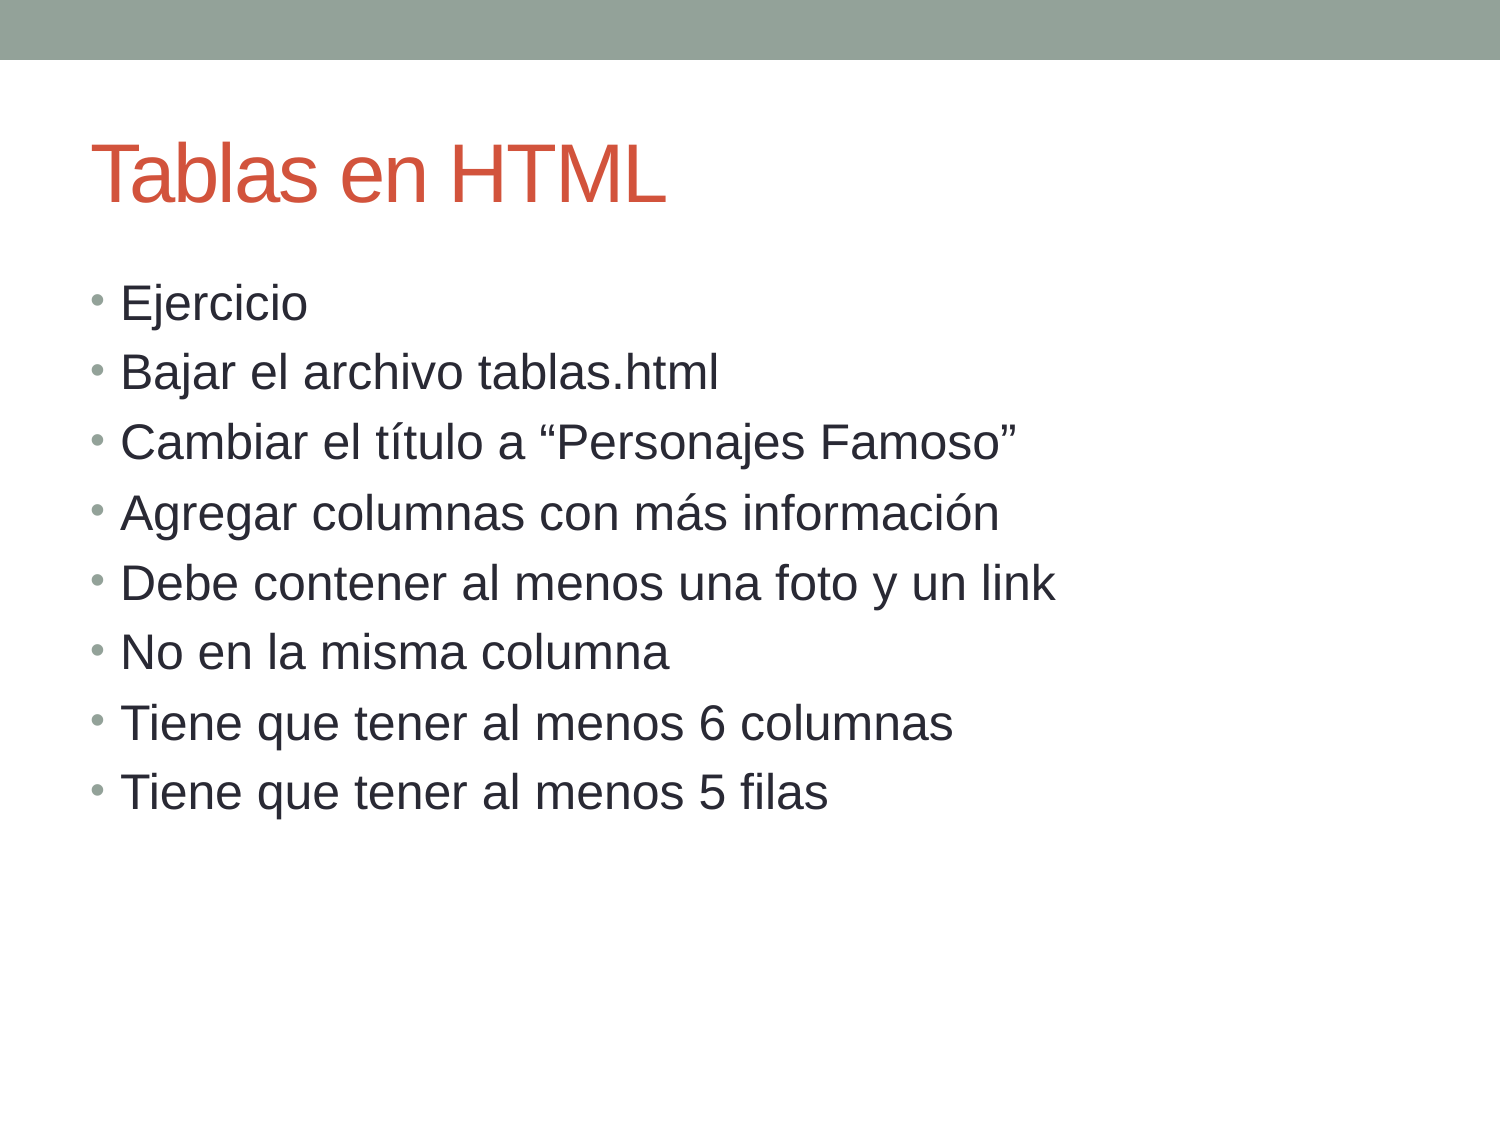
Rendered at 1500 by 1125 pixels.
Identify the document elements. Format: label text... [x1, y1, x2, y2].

title Tablas en HTML [75, 87, 1425, 250]
list Ejercicio Bajar el archivo tablas.html Cambiar el título a “Personajes Famoso” Agregar columnas con más información Debe contener al menos una foto y un link No en la misma columna Tiene que tener al menos 6 columnas Tiene que tener al menos 5 filas [75, 262, 1425, 1063]
